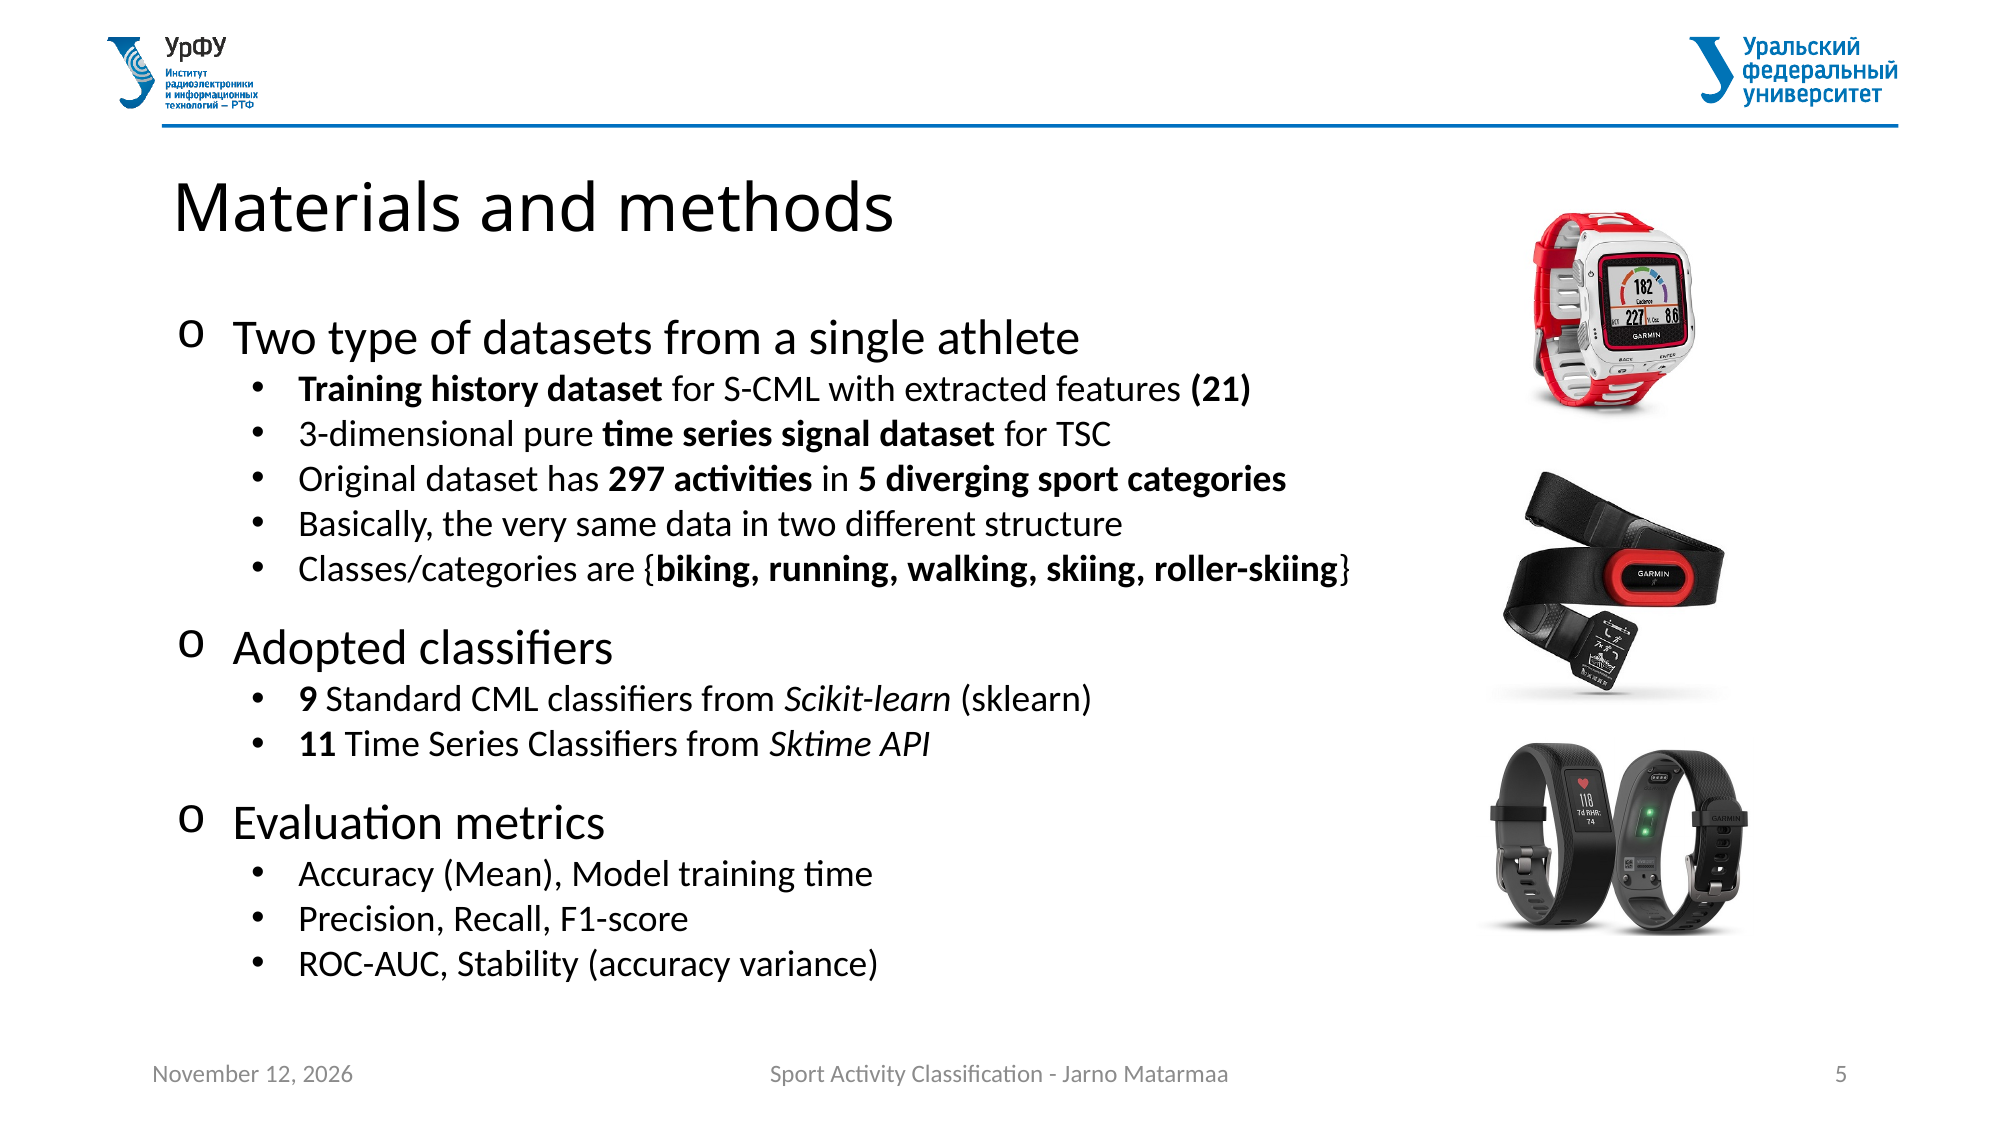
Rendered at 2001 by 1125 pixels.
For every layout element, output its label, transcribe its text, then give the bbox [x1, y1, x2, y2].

slide_number 5 [1412, 1042, 1863, 1103]
text_box Two type of datasets from a single athlete Training history dataset for S-CML with extracted features (21) 3-dimensional pure time series signal dataset for TSC Original dataset has 297 activities in 5 diverging sport categories Basically, the very same data in two different structure Classes/categories are {biking, running, walking, skiing, roller-skiing} Adopted classifiers 9 Standard CML classifiers from Scikit-learn (sklearn) 11 Time Series Classifiers from Sktime API Evaluation metrics Accuracy (Mean), Model training time Precision, Recall, F1-score ROC-AUC, Stability (accuracy variance) [161, 297, 1453, 992]
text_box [1687, 35, 1899, 109]
picture [107, 37, 258, 109]
footer Sport Activity Classification - Jarno Matarmaa [662, 1042, 1338, 1103]
picture [1480, 453, 1749, 721]
text_box [161, 123, 1899, 129]
picture [1504, 189, 1725, 438]
picture [1476, 737, 1754, 936]
text_box Materials and methods [157, 157, 1453, 252]
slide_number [137, 1042, 588, 1103]
